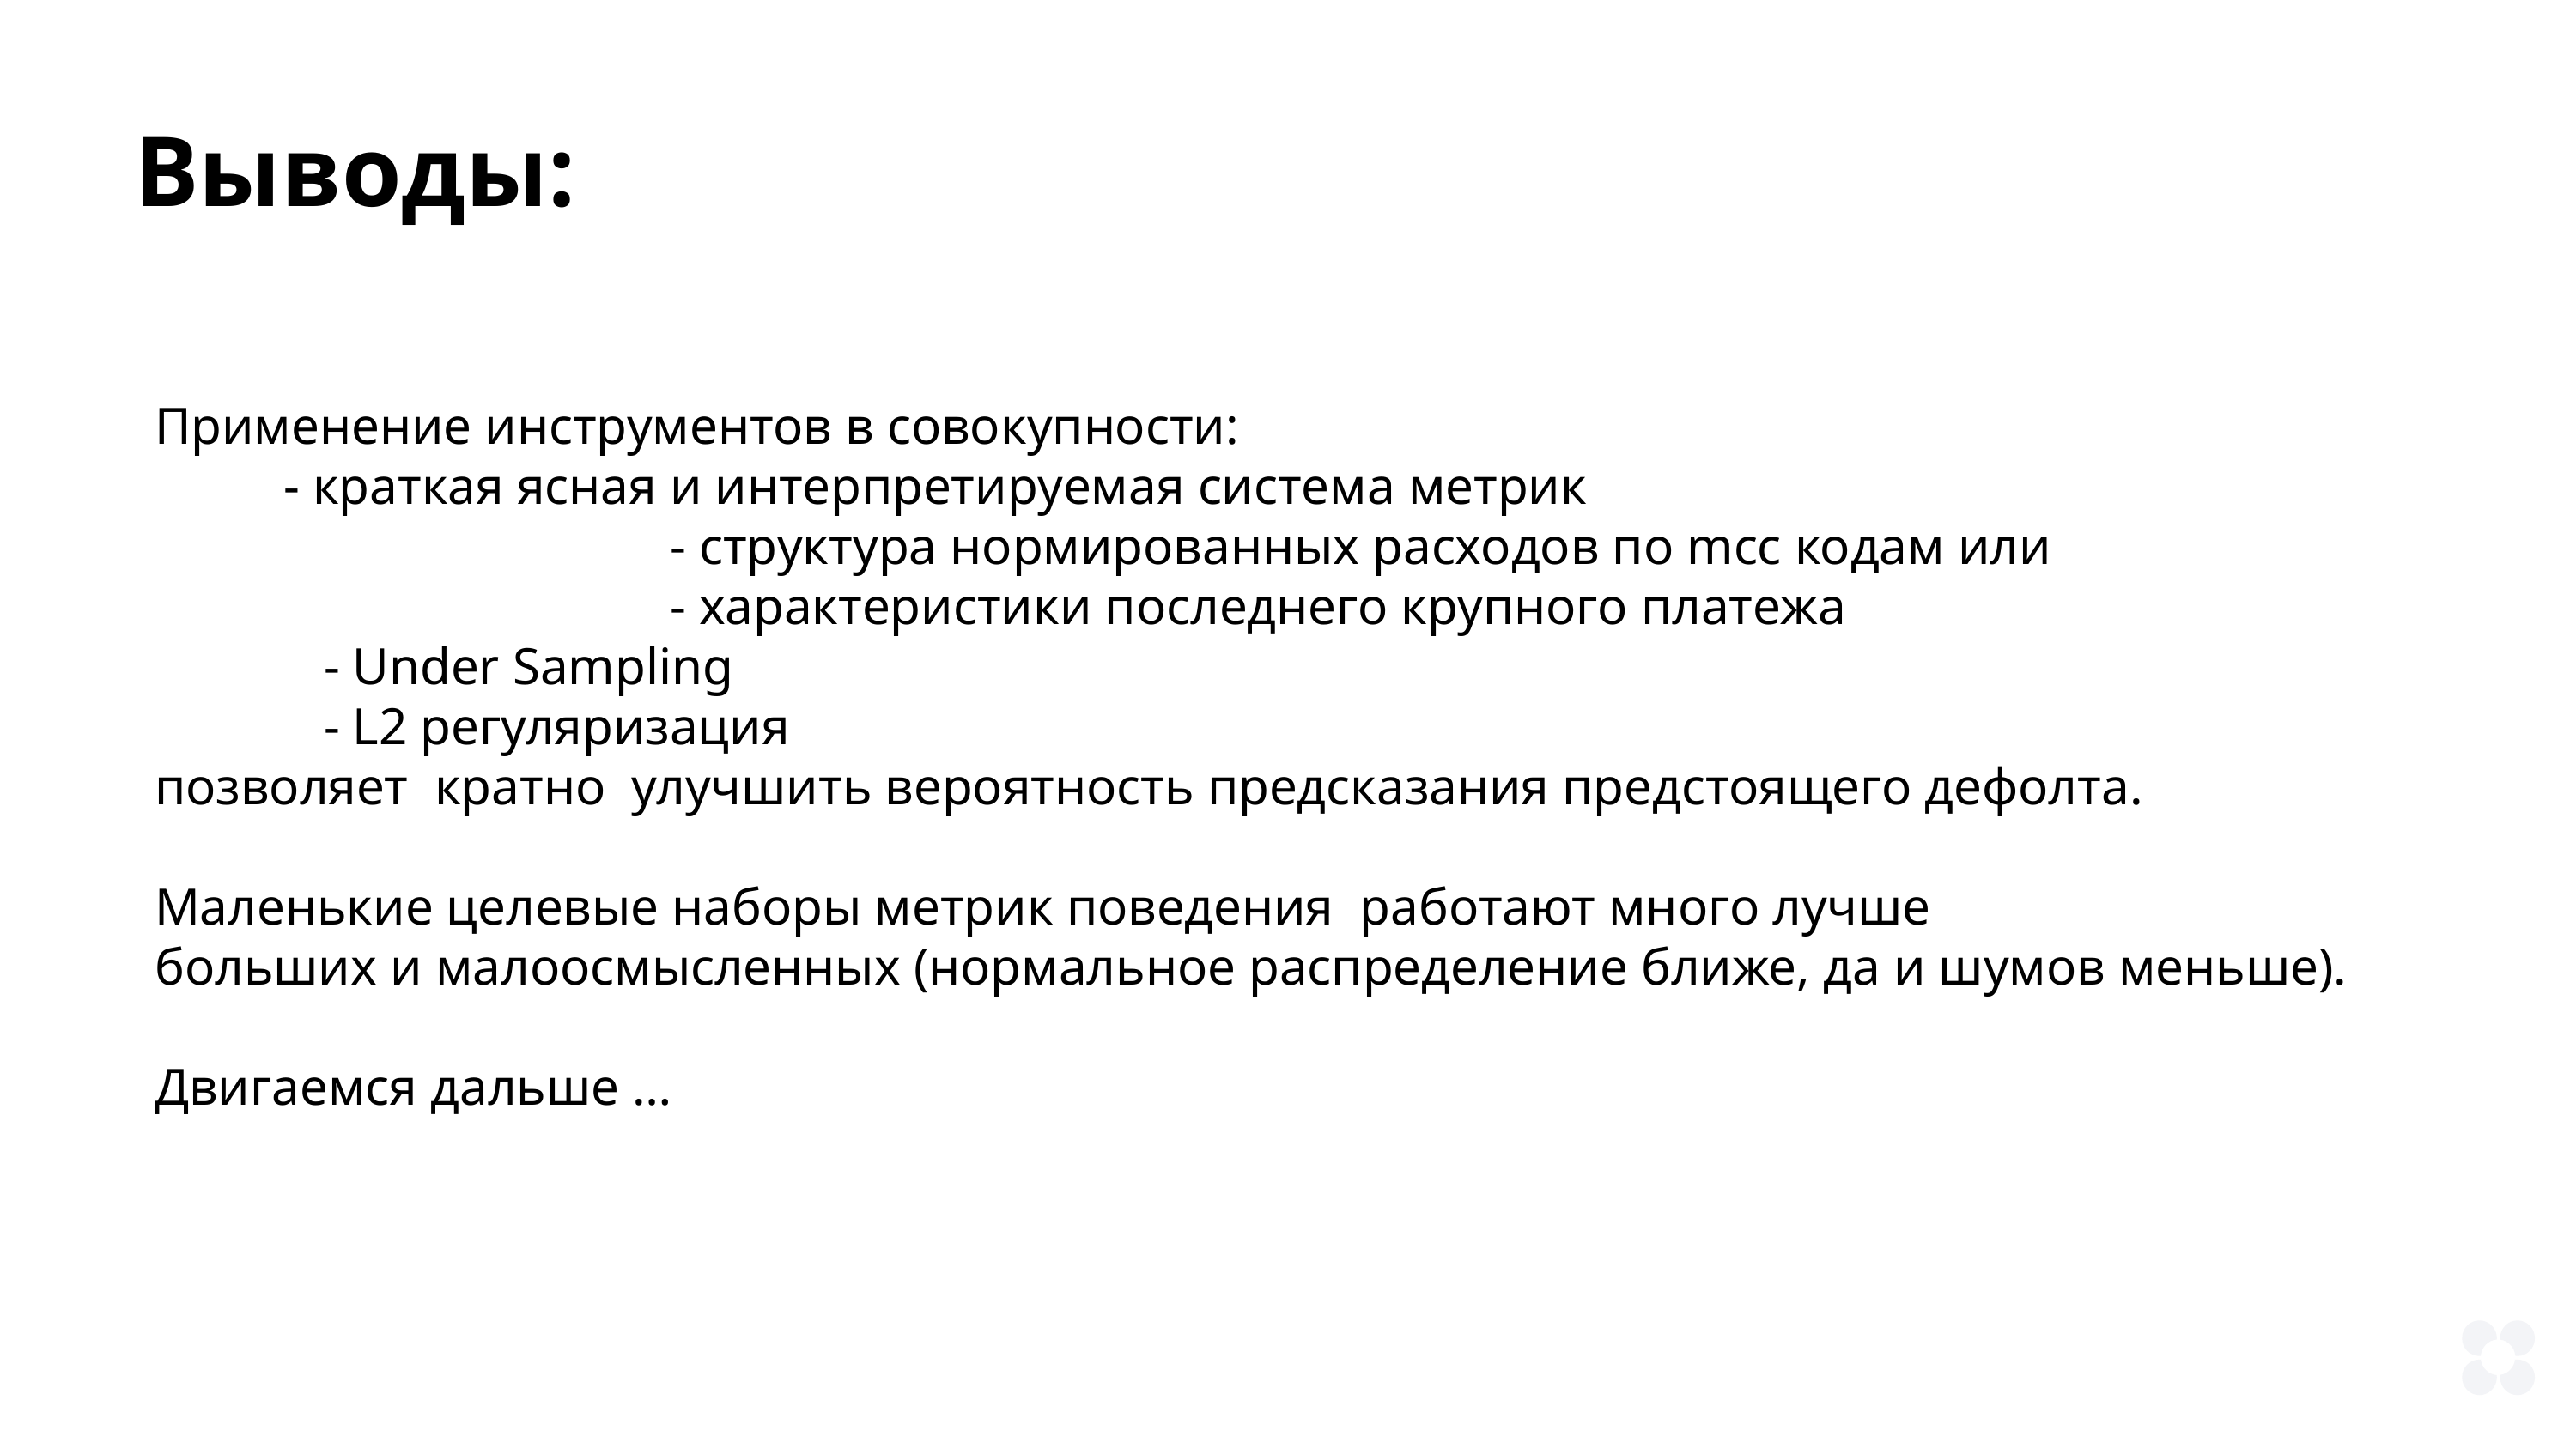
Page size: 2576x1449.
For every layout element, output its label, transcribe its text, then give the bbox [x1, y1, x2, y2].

text_box Применение инструментов в совокупности: - краткая ясная и интерпретируемая система метрик - структура нормированных расходов по mcc кодам или - характеристики последнего крупного платежа - Under Sampling - L2 регуляризация позволяет кратно улучшить вероятность предсказания предстоящего дефолта. Маленькие целевые наборы метрик поведения работают много лучше больших и малоосмысленных (нормальное распределение ближе, да и шумов меньше). Двигаемся дальше … [142, 268, 2373, 1122]
text_box Выводы: [121, 125, 2145, 232]
